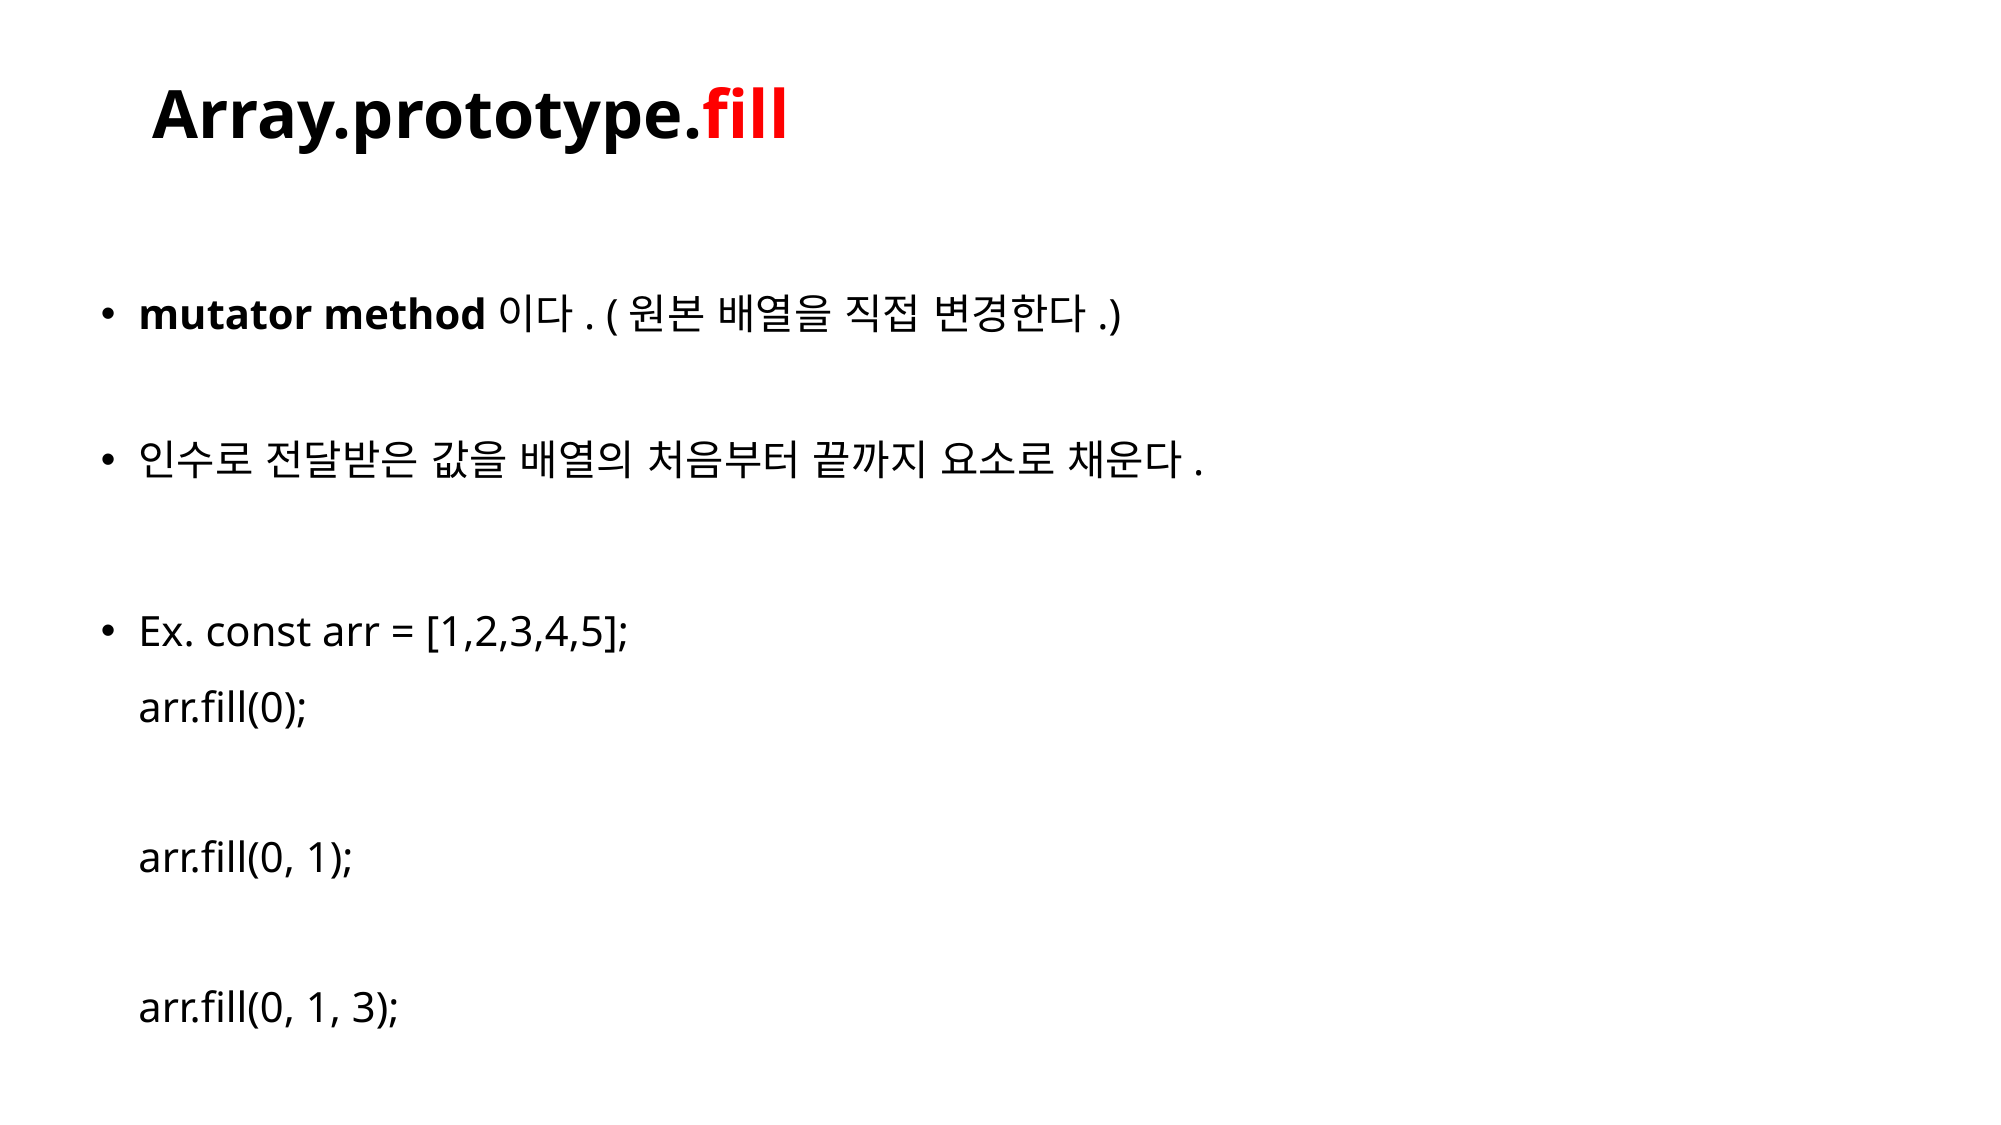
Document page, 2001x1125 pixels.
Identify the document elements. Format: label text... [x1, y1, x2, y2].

list mutator method이다. (원본 배열을 직접 변경한다.) 인수로 전달받은 값을 배열의 처음부터 끝까지 요소로 채운다. Ex. const arr = [1,2,3,4,5]; arr.fill(0); arr.fill(0, 1); arr.fill(0, 1, 3); [85, 255, 1914, 1083]
title Array.prototype.fill [137, 0, 1863, 235]
